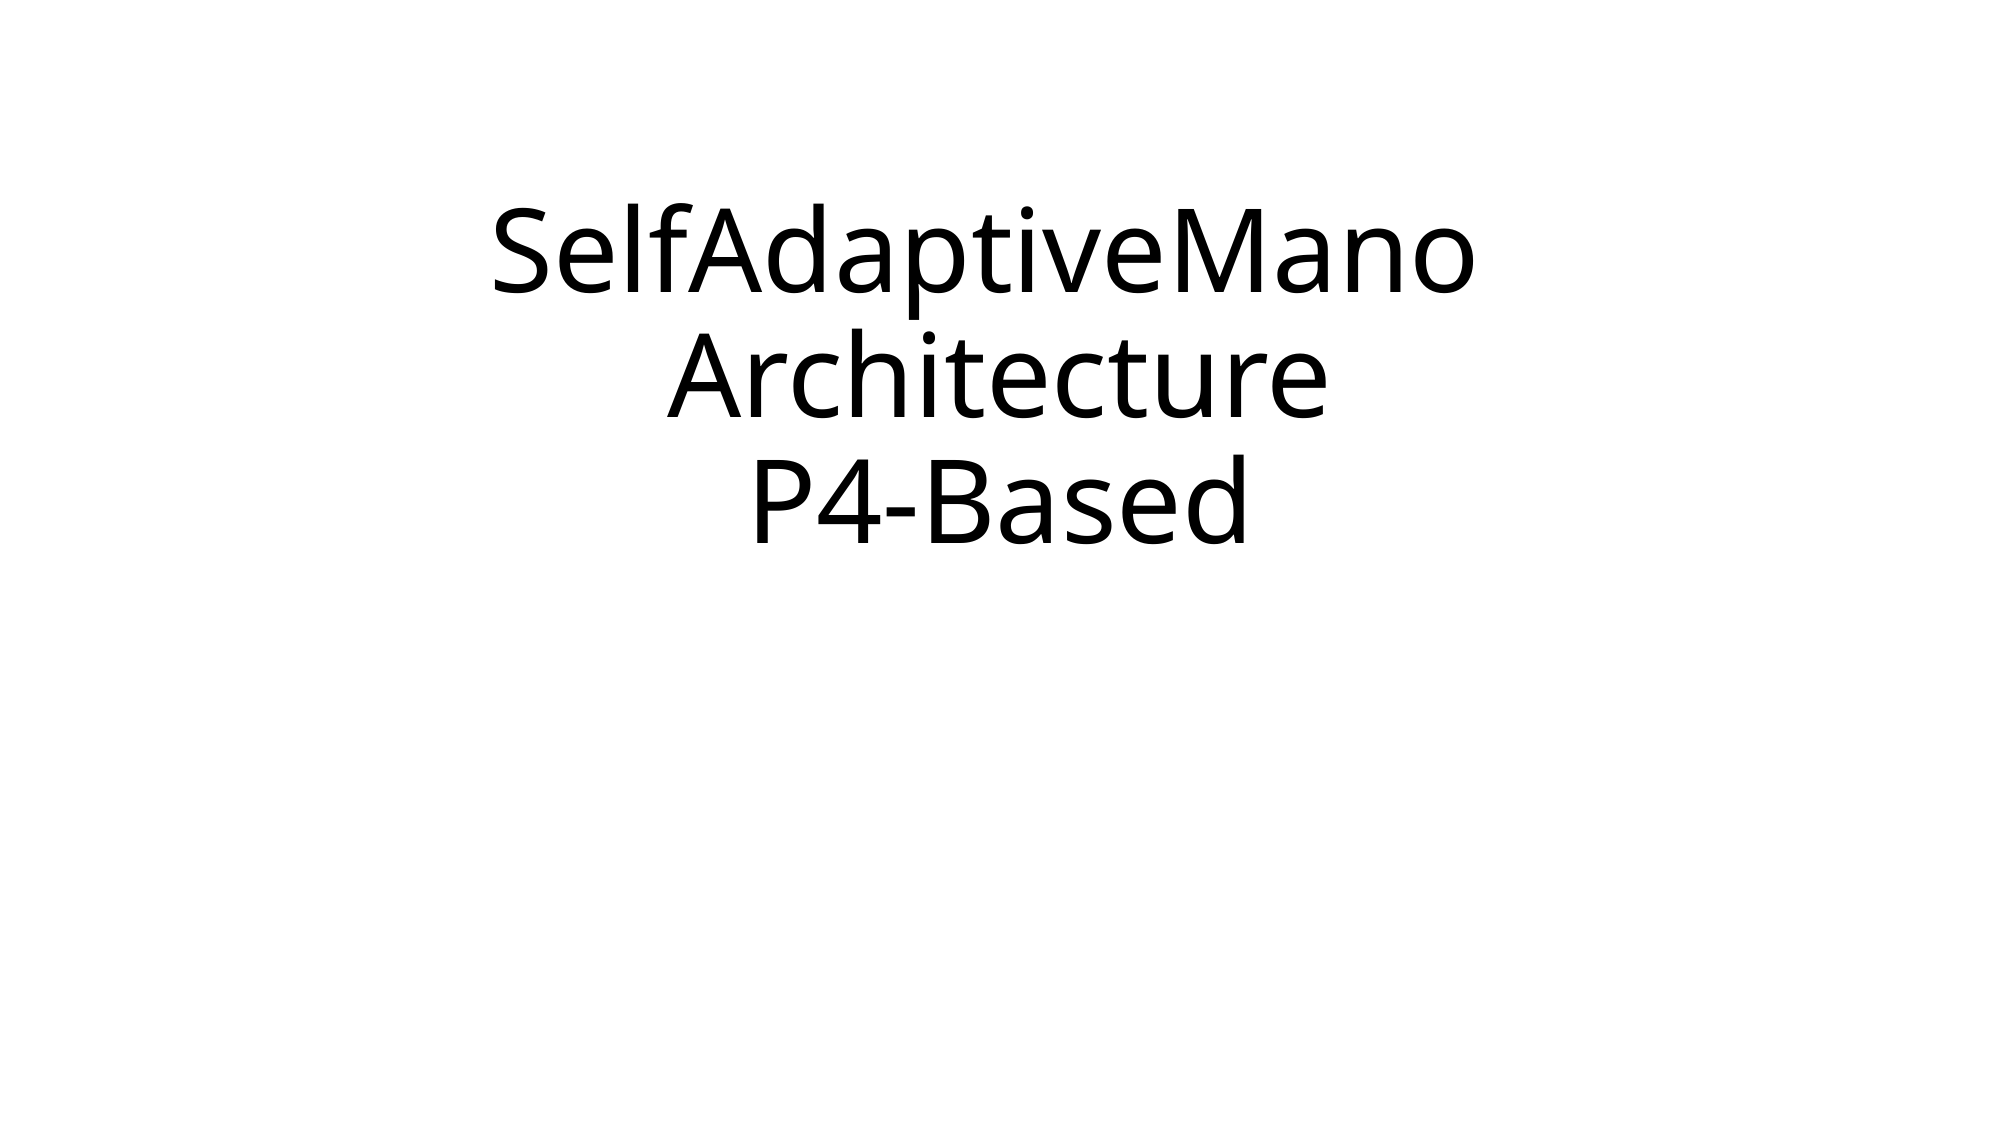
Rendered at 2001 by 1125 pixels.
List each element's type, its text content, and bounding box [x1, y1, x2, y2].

title SelfAdaptiveMano Architecture P4-Based [249, 184, 1750, 576]
